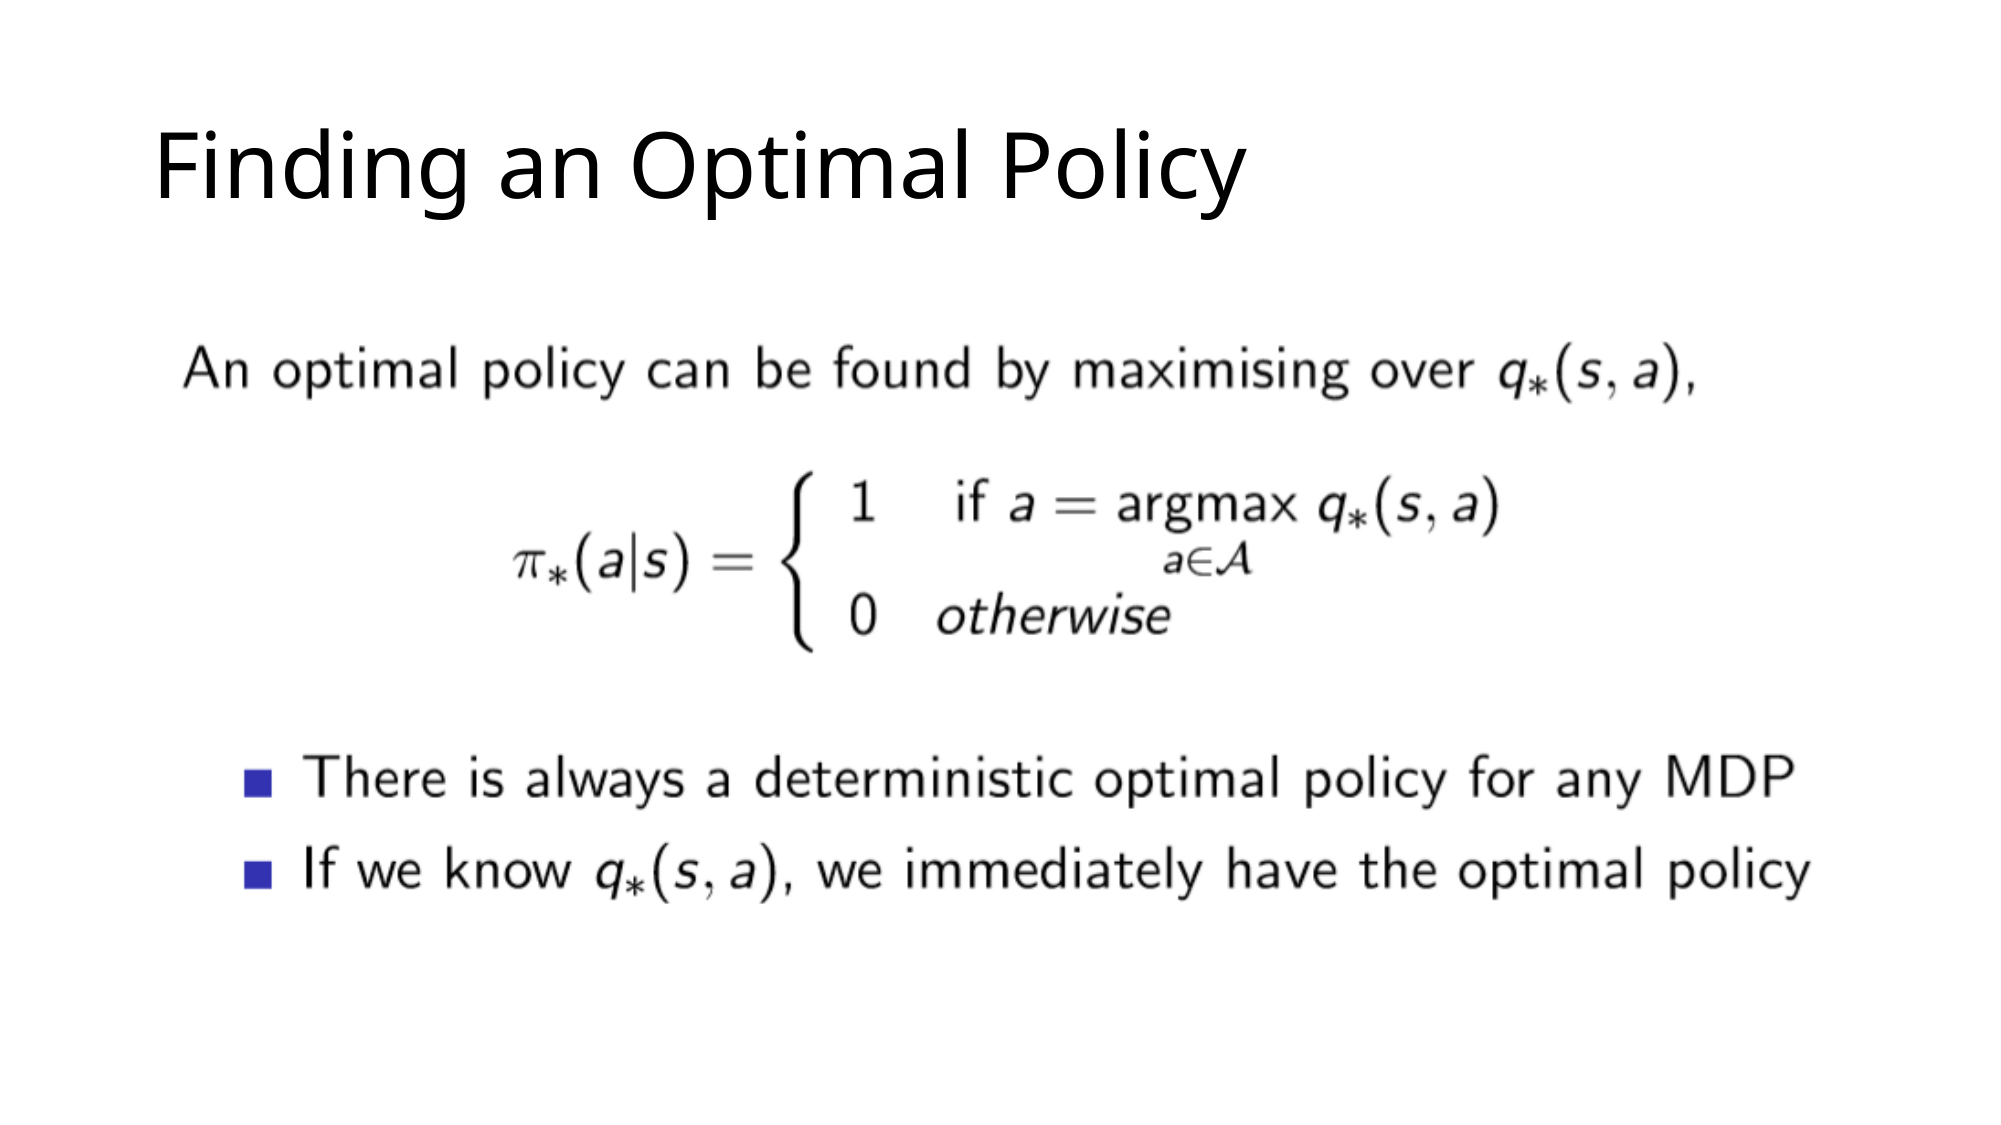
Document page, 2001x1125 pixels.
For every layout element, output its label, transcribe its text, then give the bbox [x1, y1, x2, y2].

picture [177, 335, 1822, 915]
title Finding an Optimal Policy [137, 59, 1863, 278]
